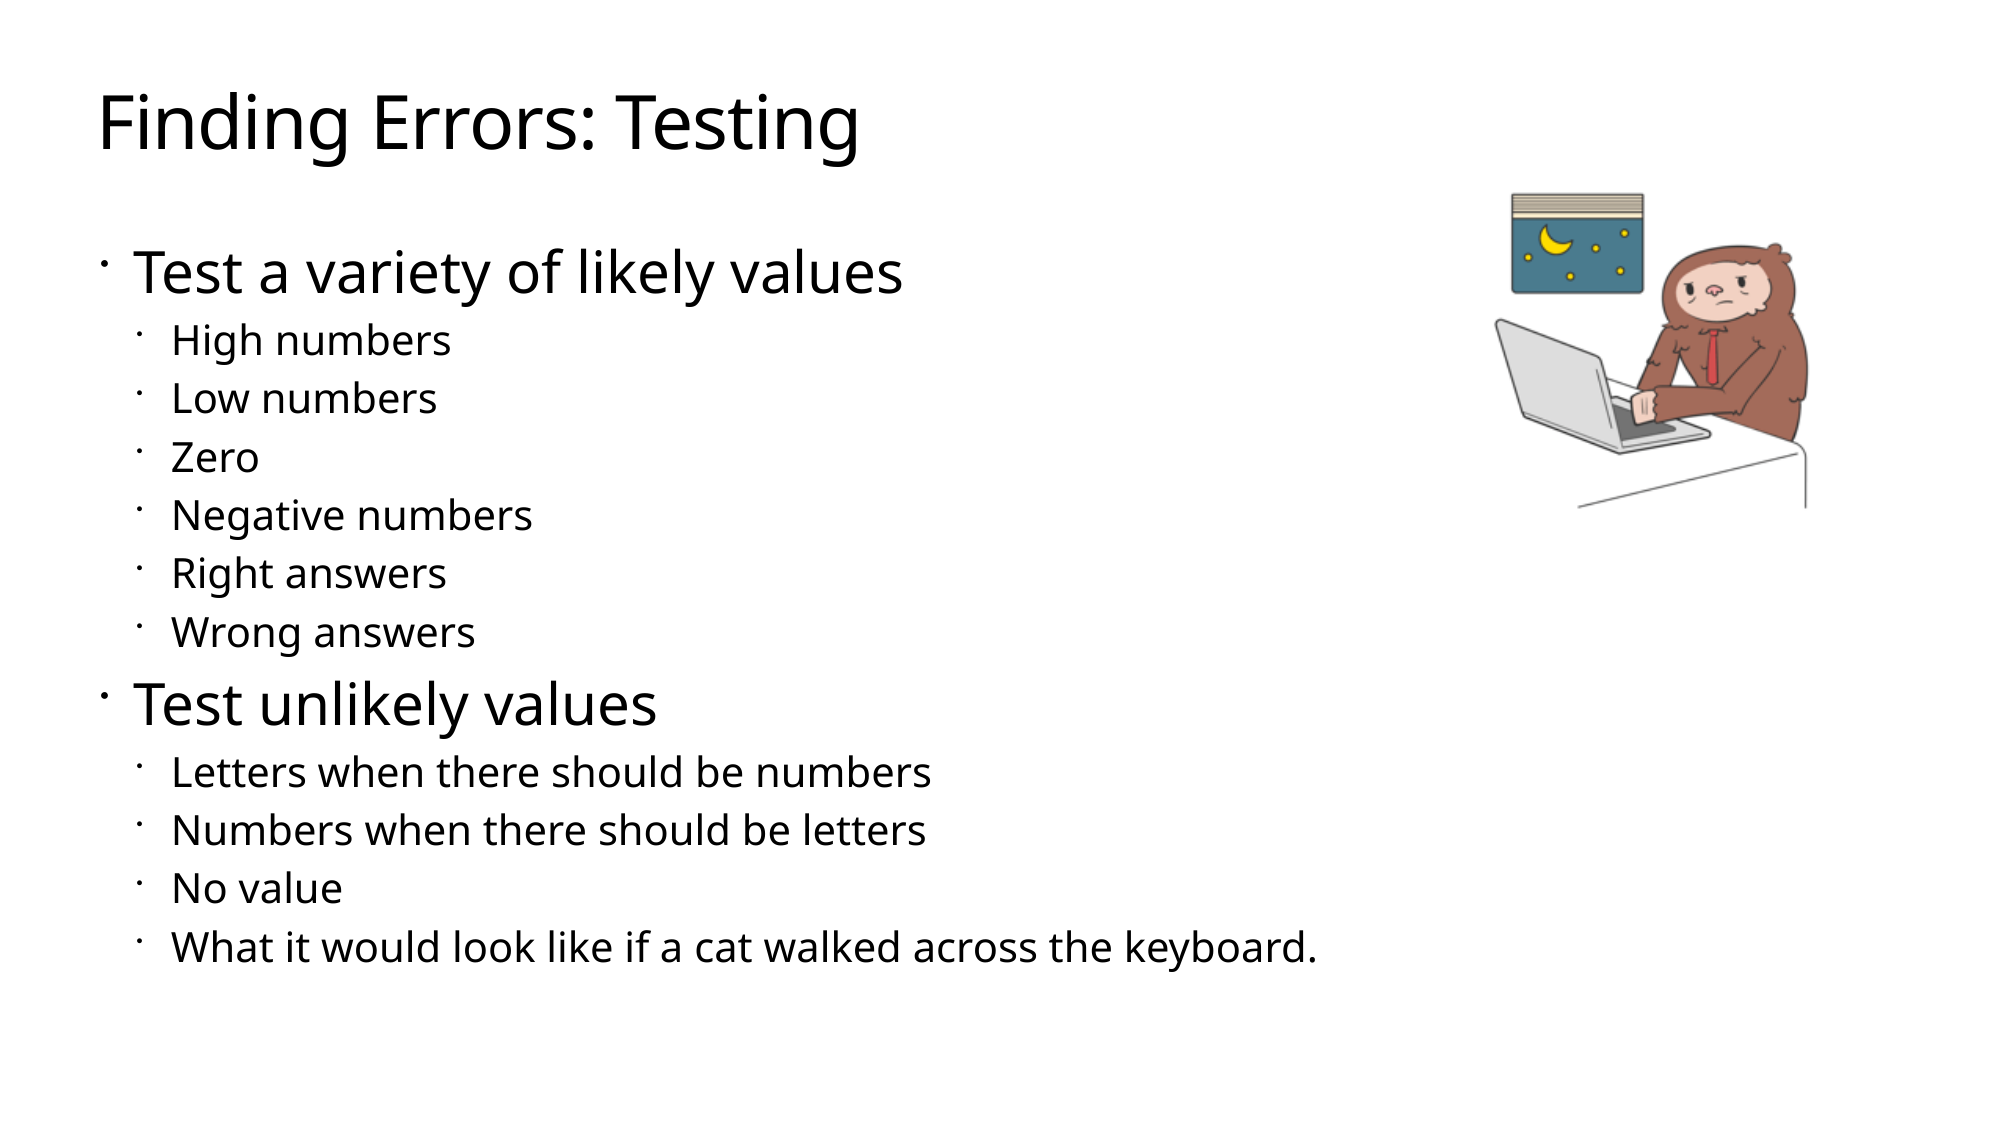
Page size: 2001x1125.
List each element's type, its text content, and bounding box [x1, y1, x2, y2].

picture [1460, 148, 1852, 541]
list Test a variety of likely values High numbers Low numbers Zero Negative numbers Right answers Wrong answers Test unlikely values Letters when there should be numbers Numbers when there should be letters No value What it would look like if a cat walked across the keyboard. [95, 235, 1904, 1058]
title Finding Errors: Testing [96, 75, 1904, 166]
